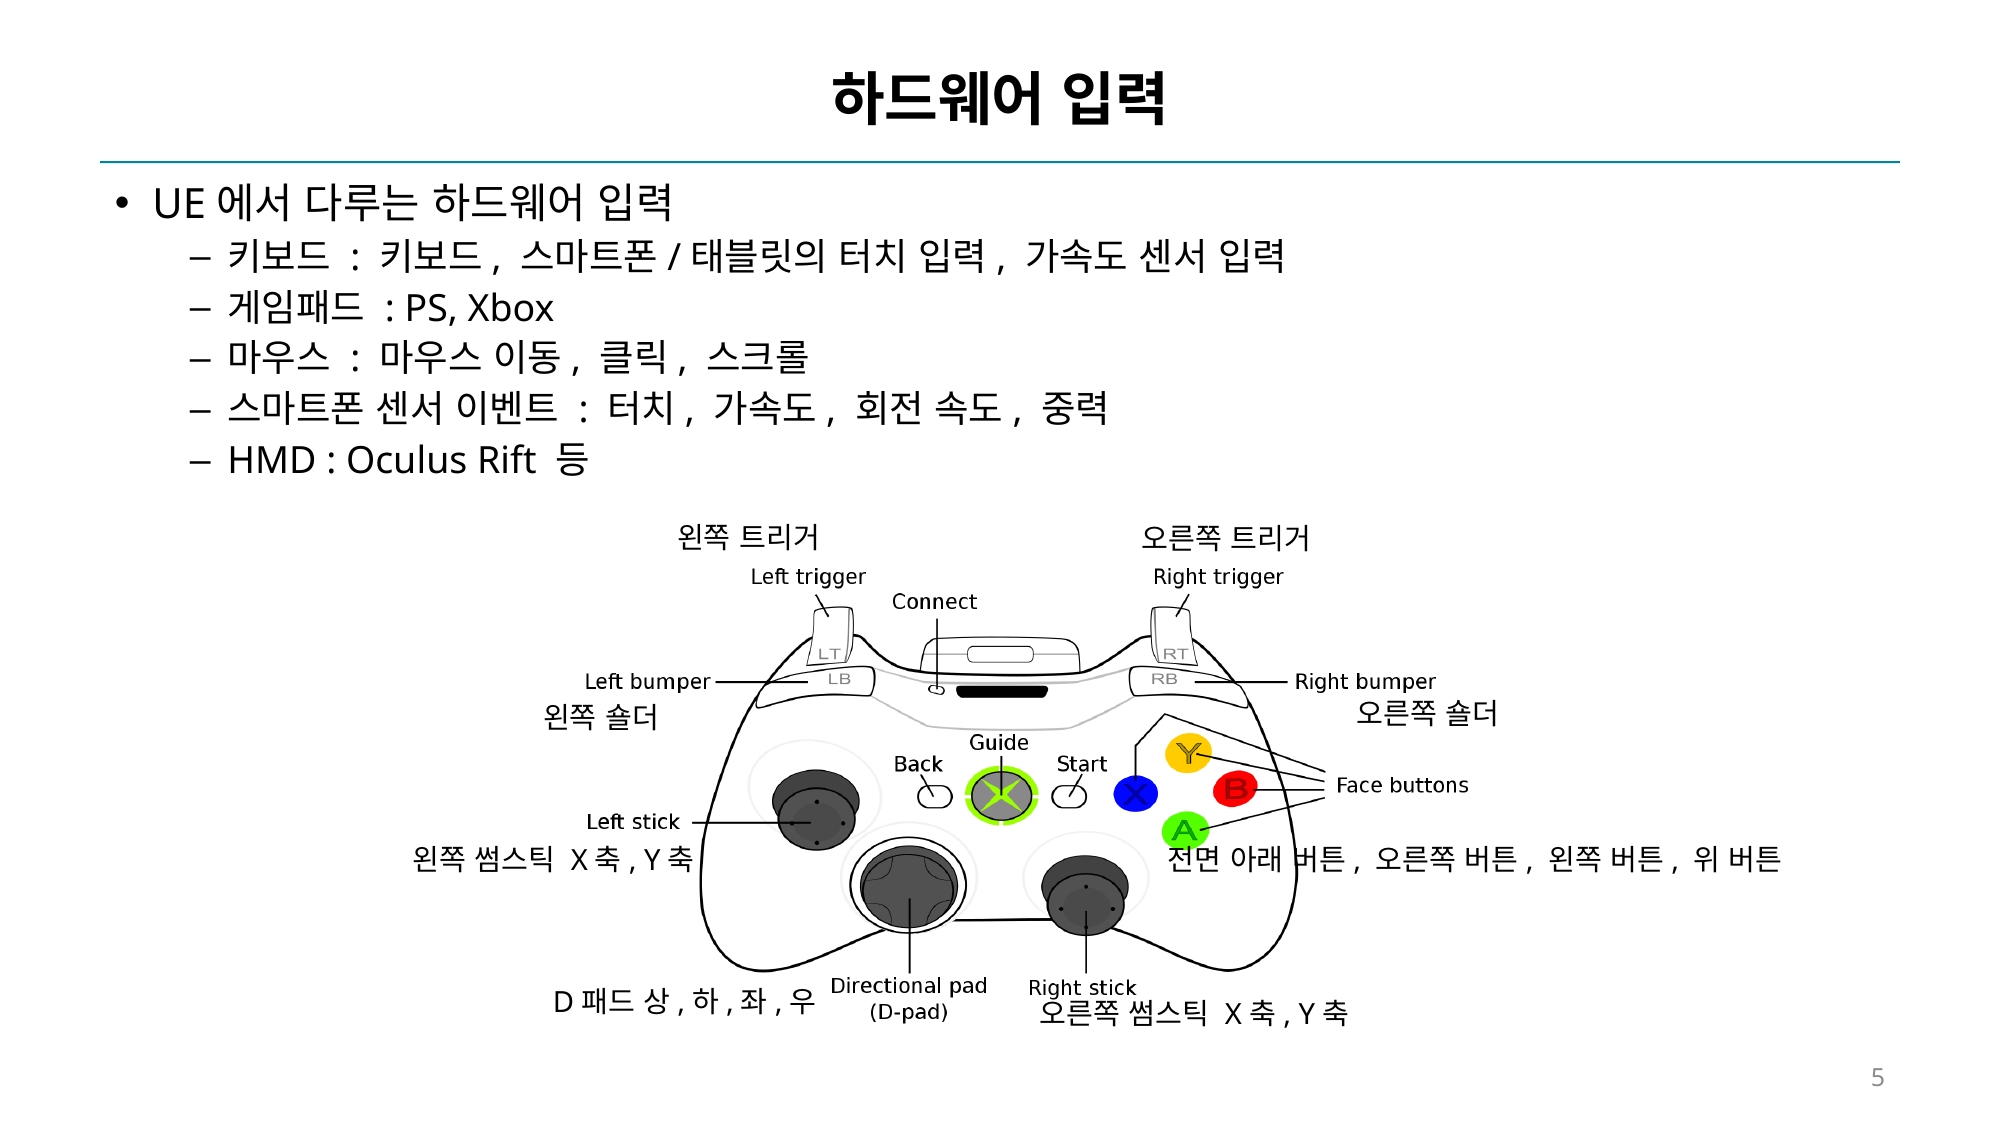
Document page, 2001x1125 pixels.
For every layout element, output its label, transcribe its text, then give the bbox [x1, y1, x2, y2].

picture [476, 545, 1524, 1031]
title 하드웨어 입력 [99, 55, 1900, 148]
text_box 전면 아래 버튼, 오른쪽 버튼, 왼쪽 버튼, 위 버튼 [1524, 834, 1798, 884]
text_box 왼쪽 트리거 [662, 511, 836, 545]
slide_number 5 [1412, 1054, 1900, 1103]
text_box 오른쪽 트리거 [1126, 512, 1327, 545]
text_box 왼쪽 썸스틱 X축, Y축 [397, 834, 476, 884]
list UE에서 다루는 하드웨어 입력 키보드 : 키보드, 스마트폰/태블릿의 터치 입력, 가속도 센서 입력 게임패드 : PS, Xbox 마우스 : 마우스 이동, 클릭, 스크롤 스마트폰 센서 이벤트 : 터치, 가속도, 회전 속도, 중력 HMD : Oculus Rift 등 [99, 174, 1900, 1042]
text_box 오른쪽 썸스틱 X축, Y축 [1024, 1031, 1364, 1038]
